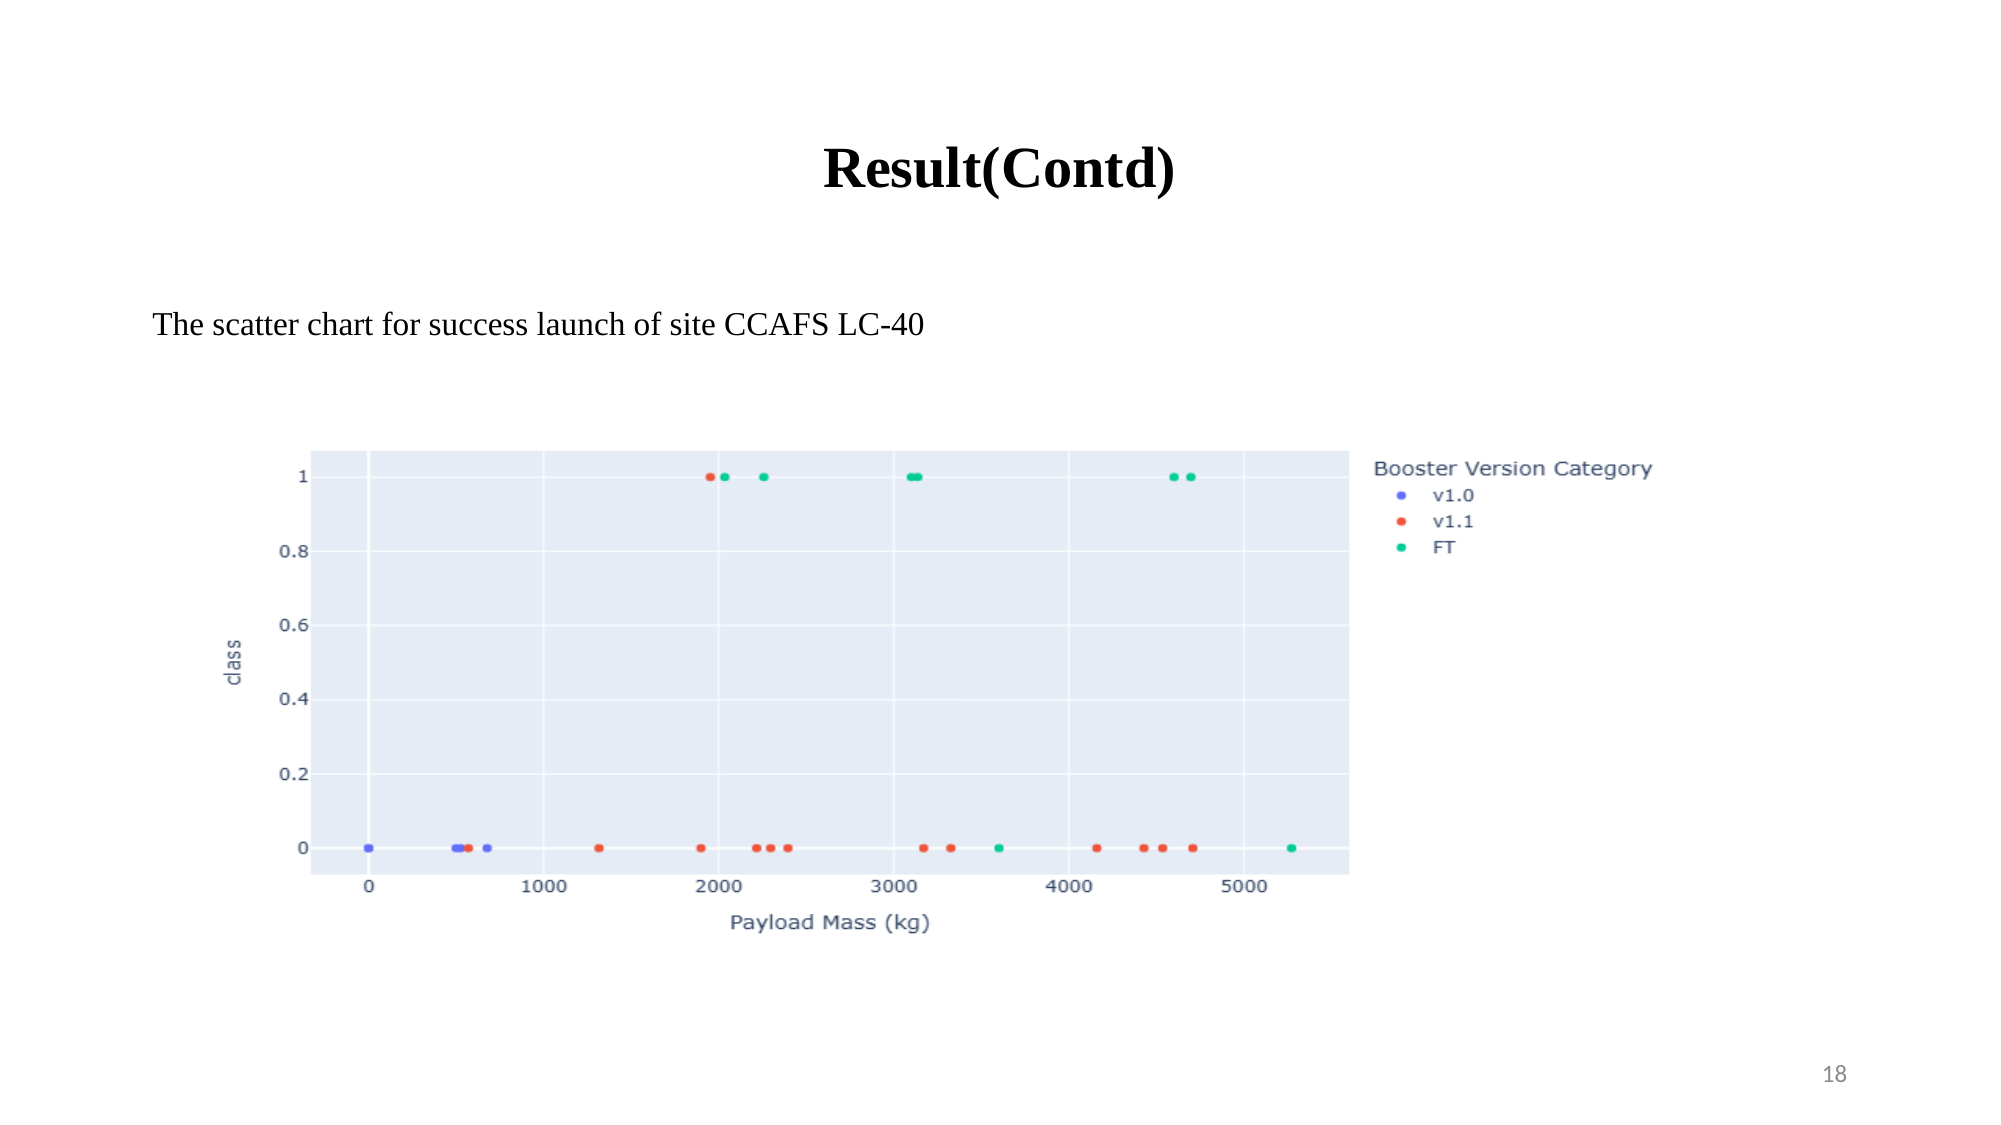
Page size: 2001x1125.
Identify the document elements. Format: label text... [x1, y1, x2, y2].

title Result(Contd) [137, 59, 1863, 278]
slide_number 18 [1412, 1042, 1863, 1103]
list The scatter chart for success launch of site CCAFS LC-40 [137, 299, 1863, 1014]
picture [186, 369, 1675, 984]
